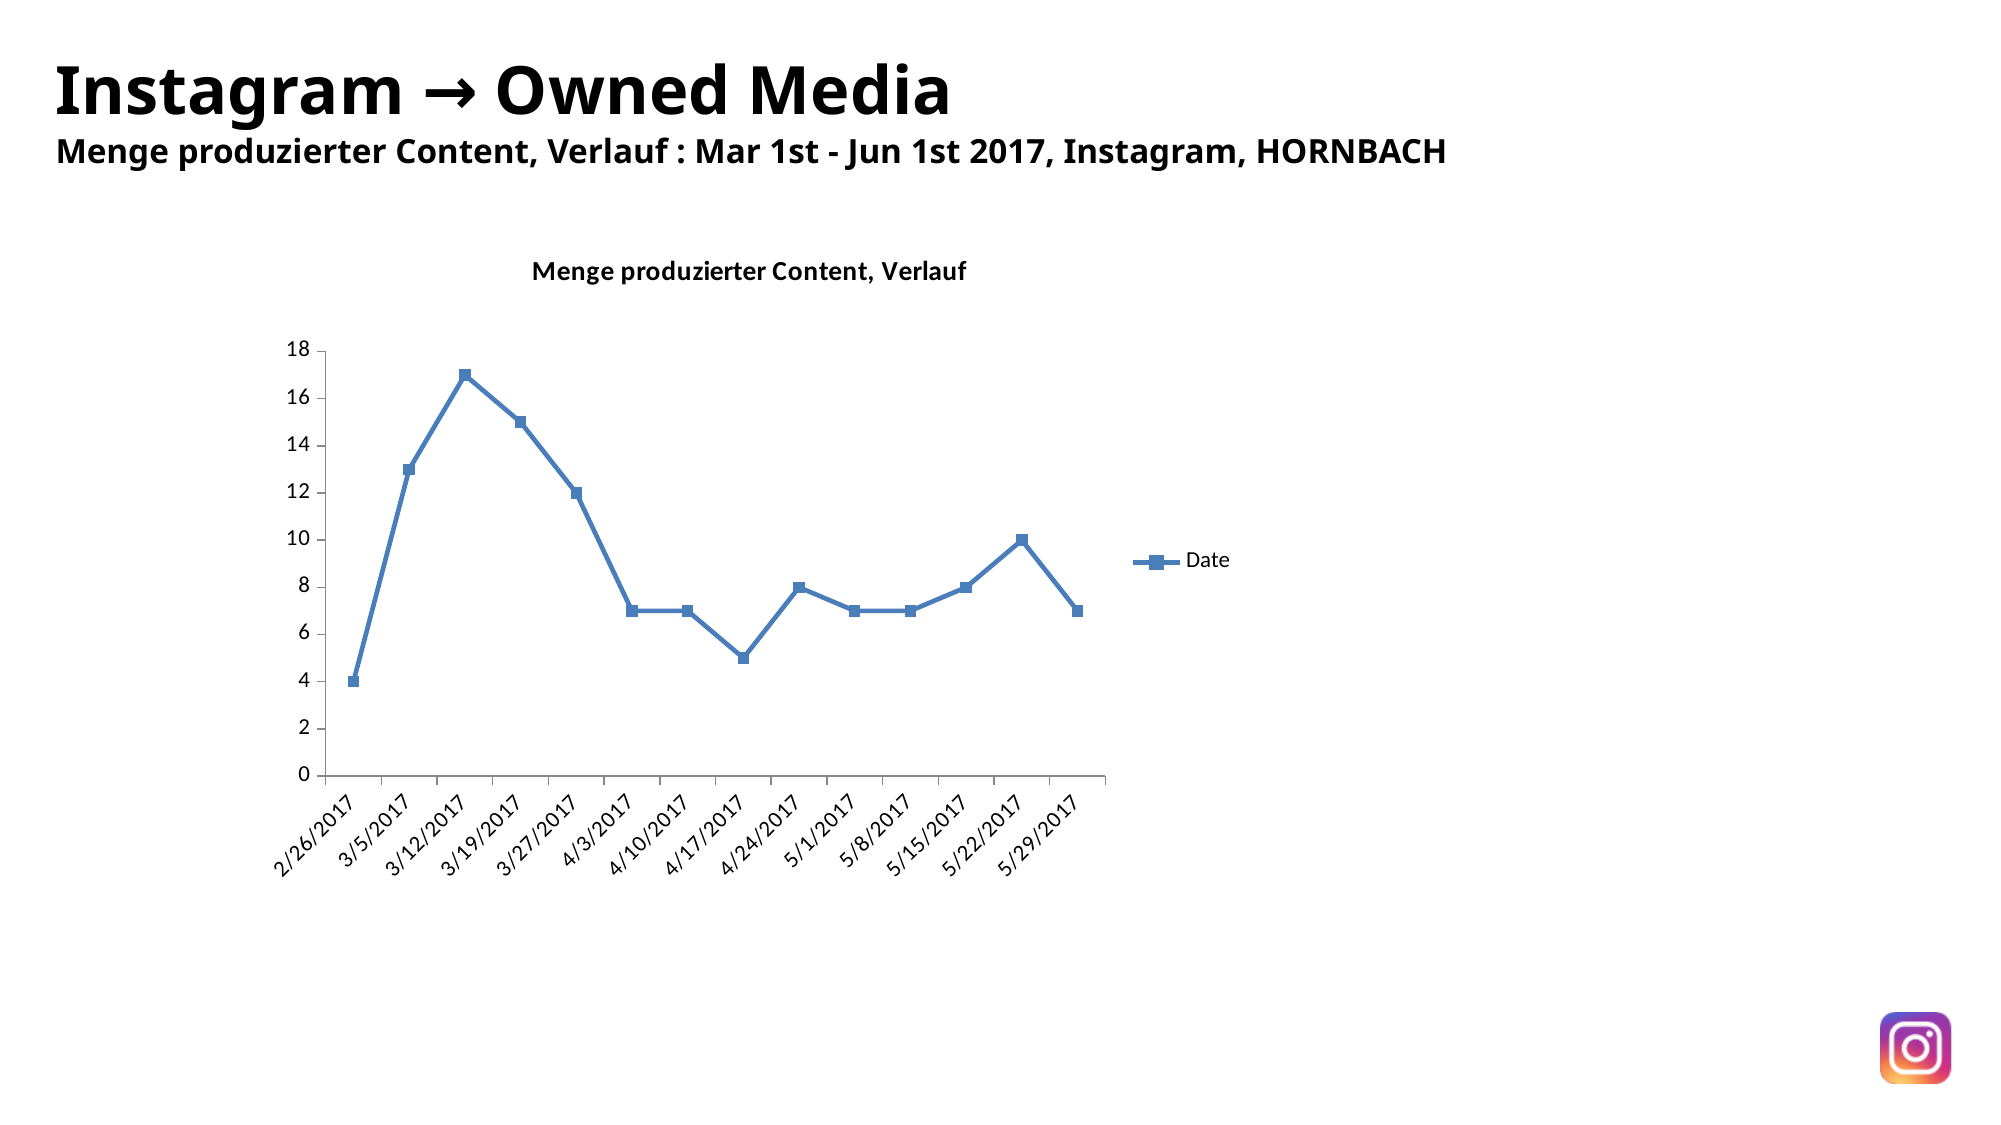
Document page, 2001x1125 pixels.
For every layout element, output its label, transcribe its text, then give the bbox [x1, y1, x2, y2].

chart [249, 228, 1251, 897]
text_box Instagram → Owned Media [40, 40, 1841, 79]
text_box Menge produzierter Content, Verlauf : Mar 1st - Jun 1st 2017, Instagram, HORNBACH [40, 122, 1841, 256]
picture [1879, 1012, 1954, 1084]
